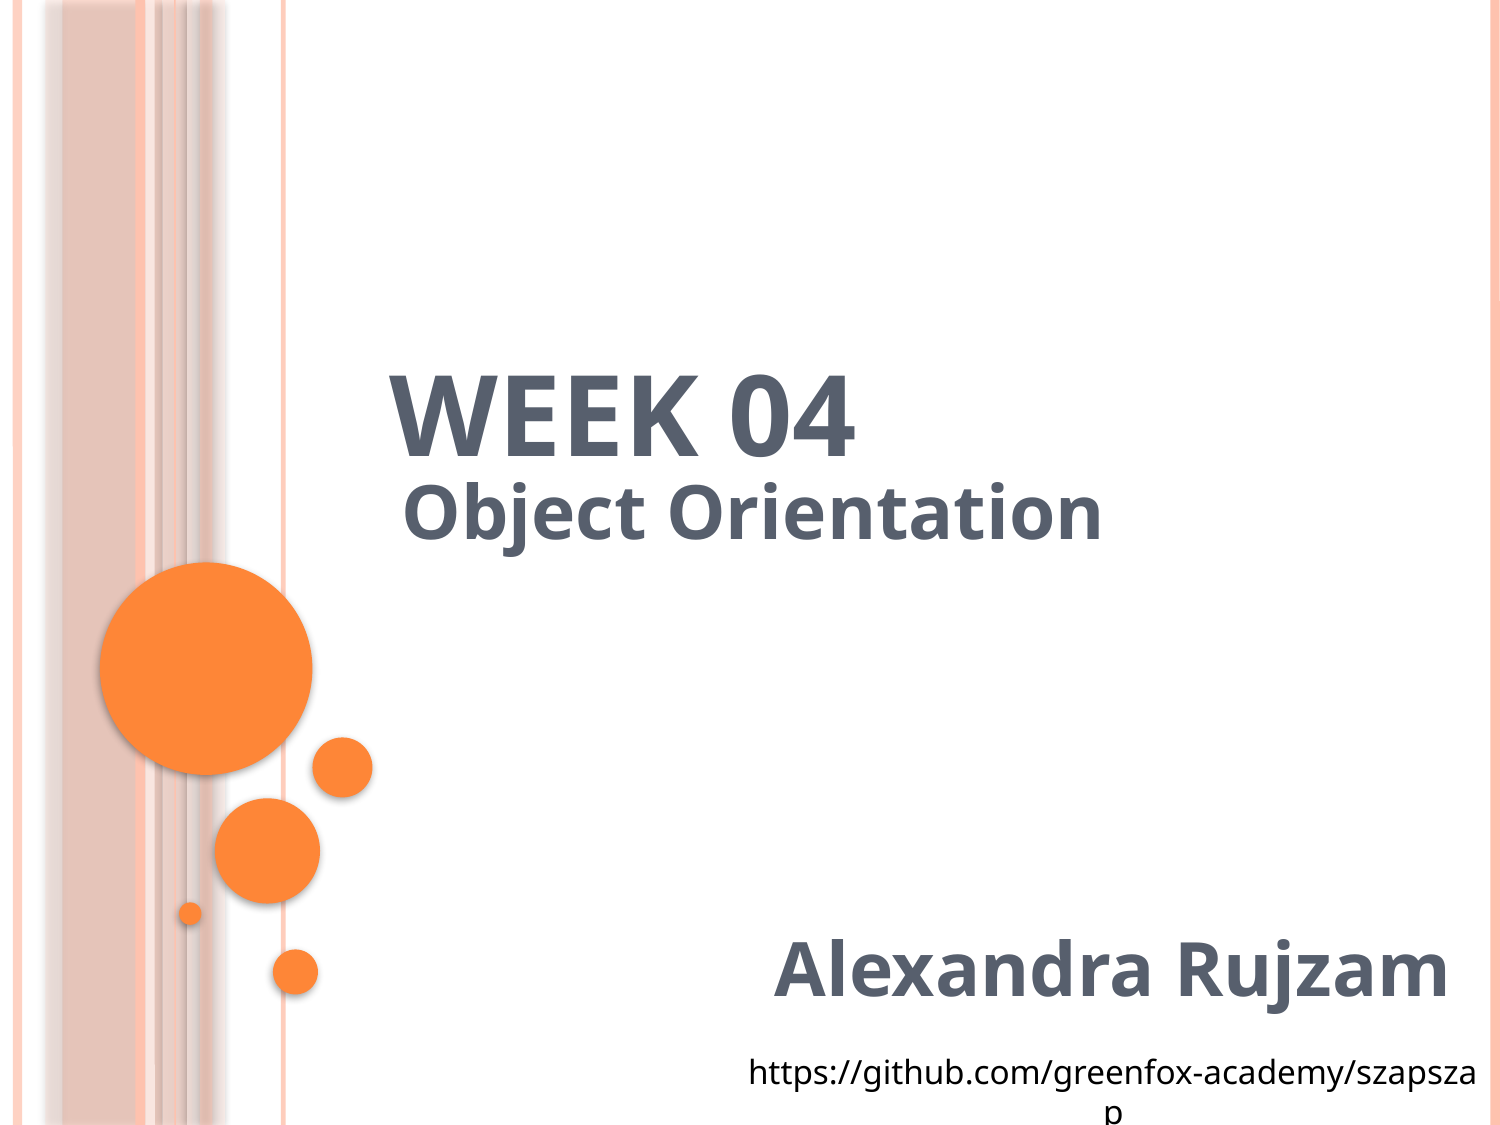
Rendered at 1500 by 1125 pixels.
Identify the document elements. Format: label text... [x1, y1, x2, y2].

text_box Alexandra Rujzam https://github.com/greenfox-academy/szapszap [726, 913, 1500, 1125]
subtitle Object Orientation [386, 457, 1400, 682]
title Week 04 [375, 175, 1388, 487]
